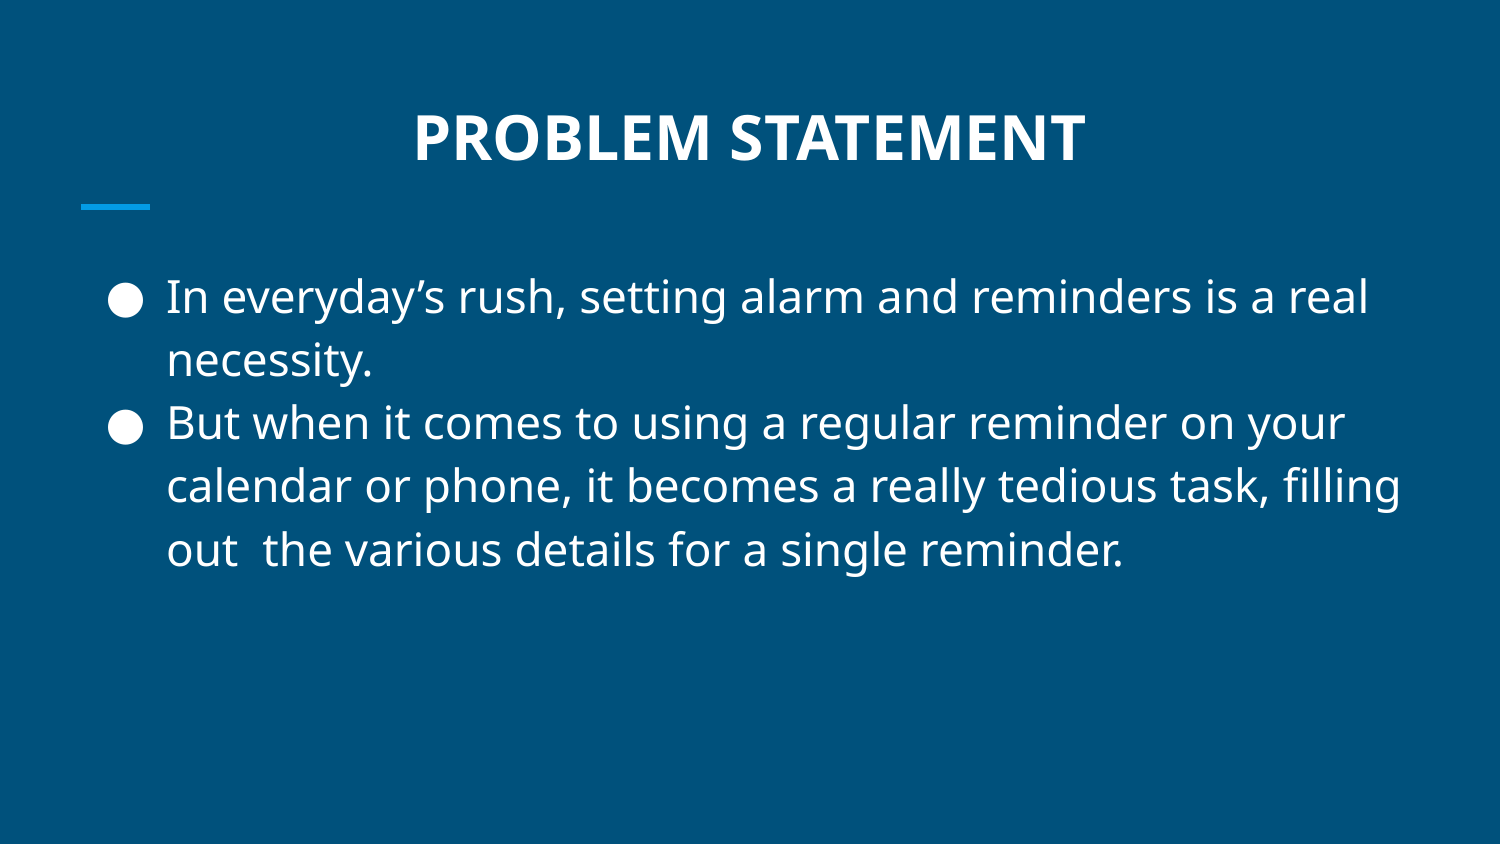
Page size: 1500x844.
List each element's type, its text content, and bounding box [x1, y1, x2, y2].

list In everyday’s rush, setting alarm and reminders is a real necessity. But when it comes to using a regular reminder on your calendar or phone, it becomes a really tedious task, filling out the various details for a single reminder. [76, 244, 1449, 750]
title PROBLEM STATEMENT [63, 75, 1437, 188]
